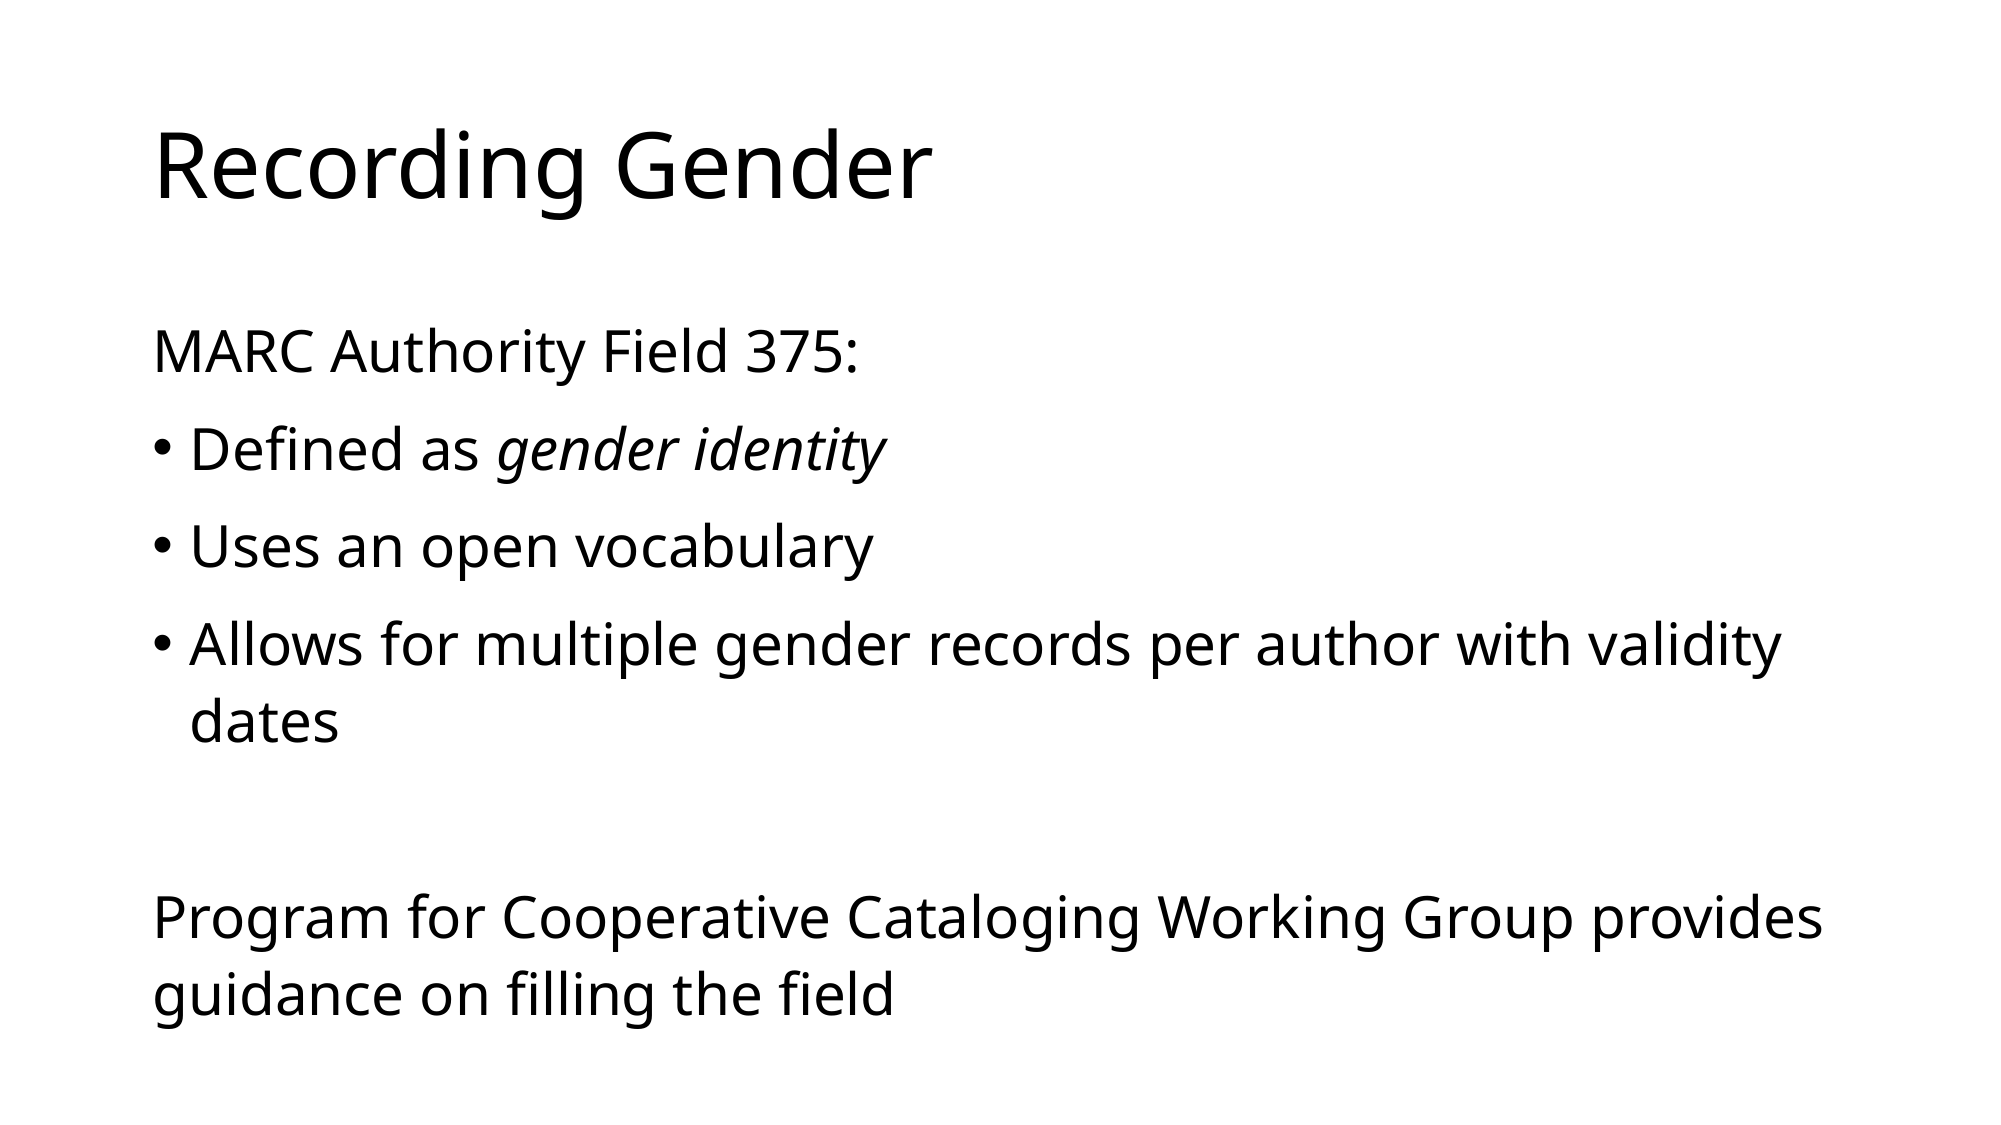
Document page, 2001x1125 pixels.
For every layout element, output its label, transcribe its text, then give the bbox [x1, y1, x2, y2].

title Recording Gender [137, 59, 1863, 278]
list MARC Authority Field 375: Defined as gender identity Uses an open vocabulary Allows for multiple gender records per author with validity dates Program for Cooperative Cataloging Working Group provides guidance on filling the field [137, 299, 1863, 1014]
